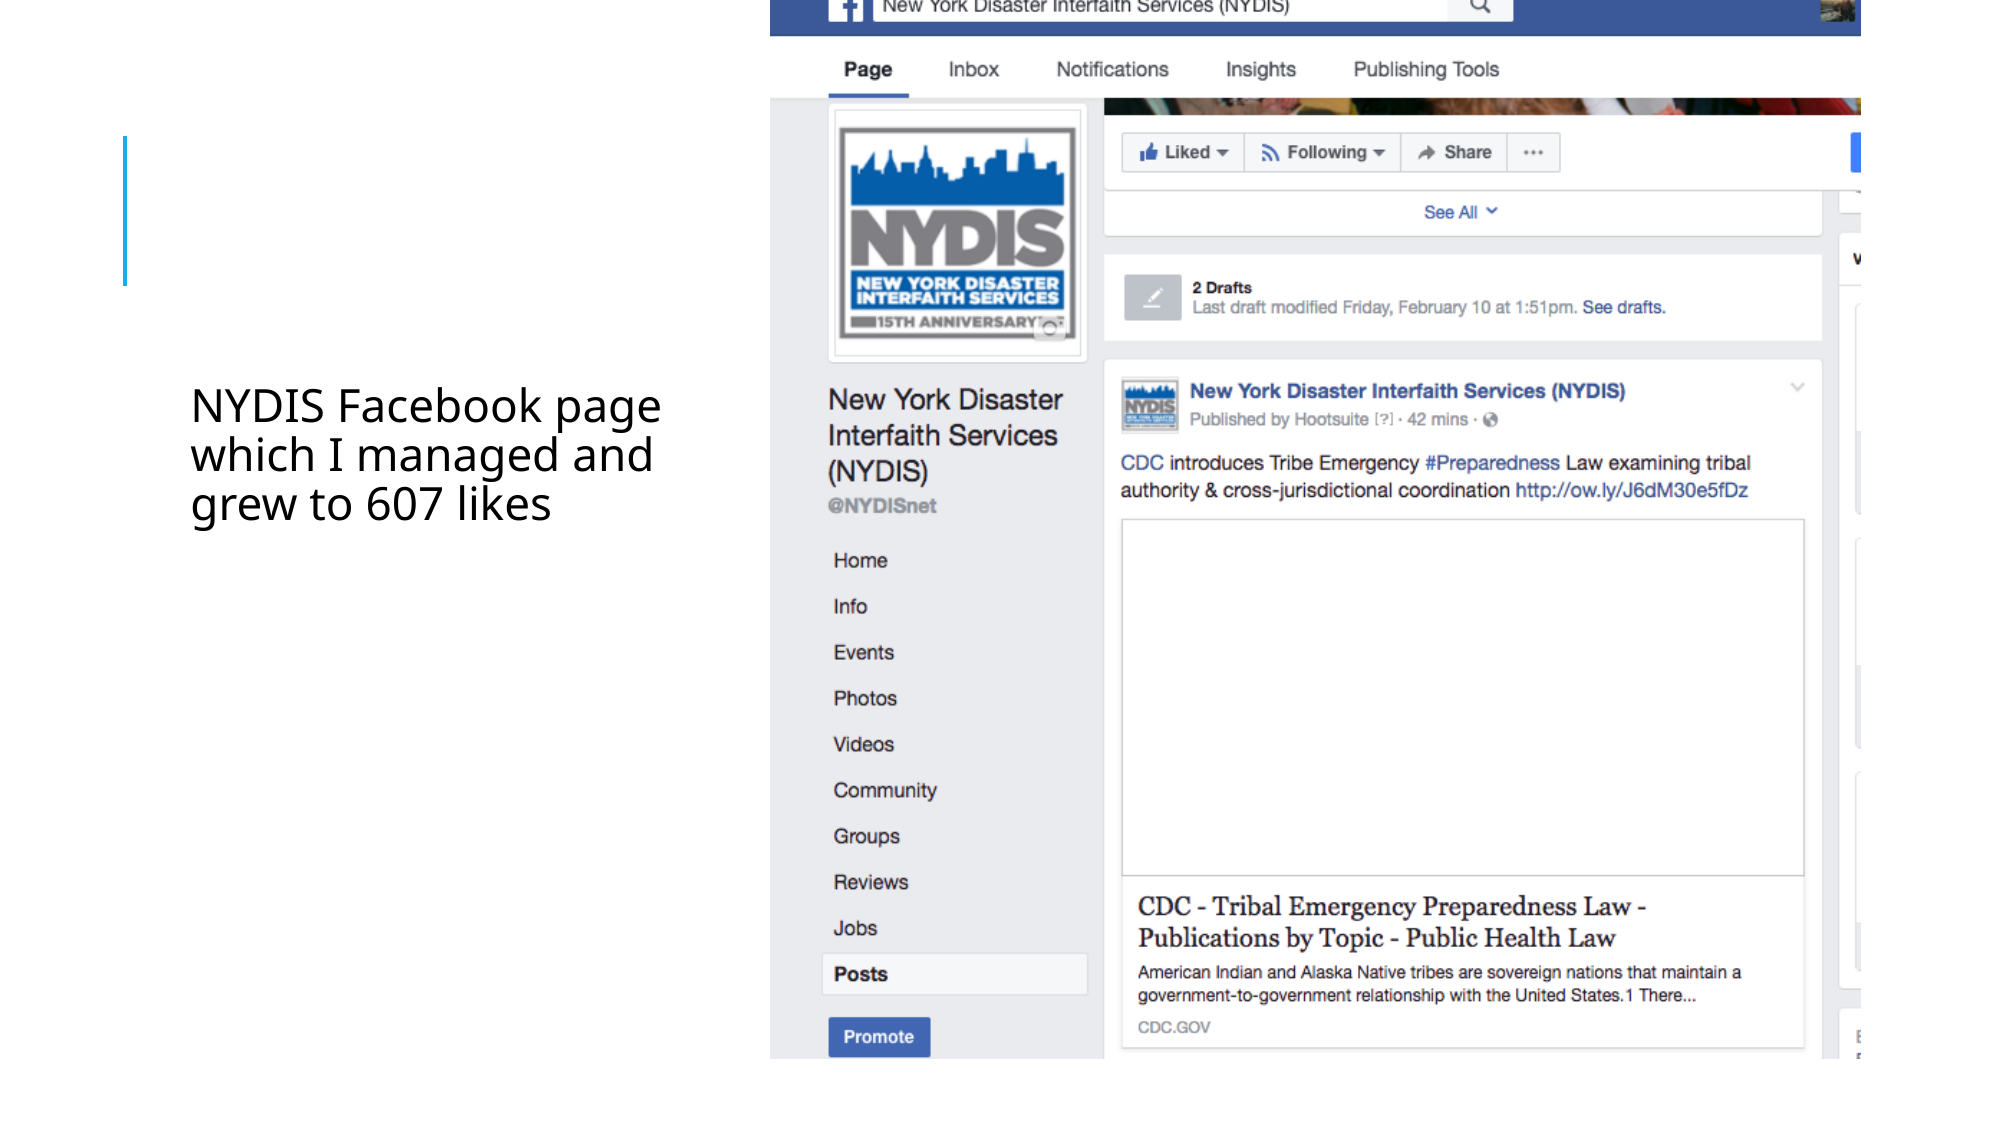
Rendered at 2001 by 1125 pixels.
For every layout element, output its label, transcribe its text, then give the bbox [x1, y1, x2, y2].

picture [770, 0, 1862, 1059]
list NYDIS Facebook page which I managed and grew to 607 likes [168, 375, 763, 1035]
